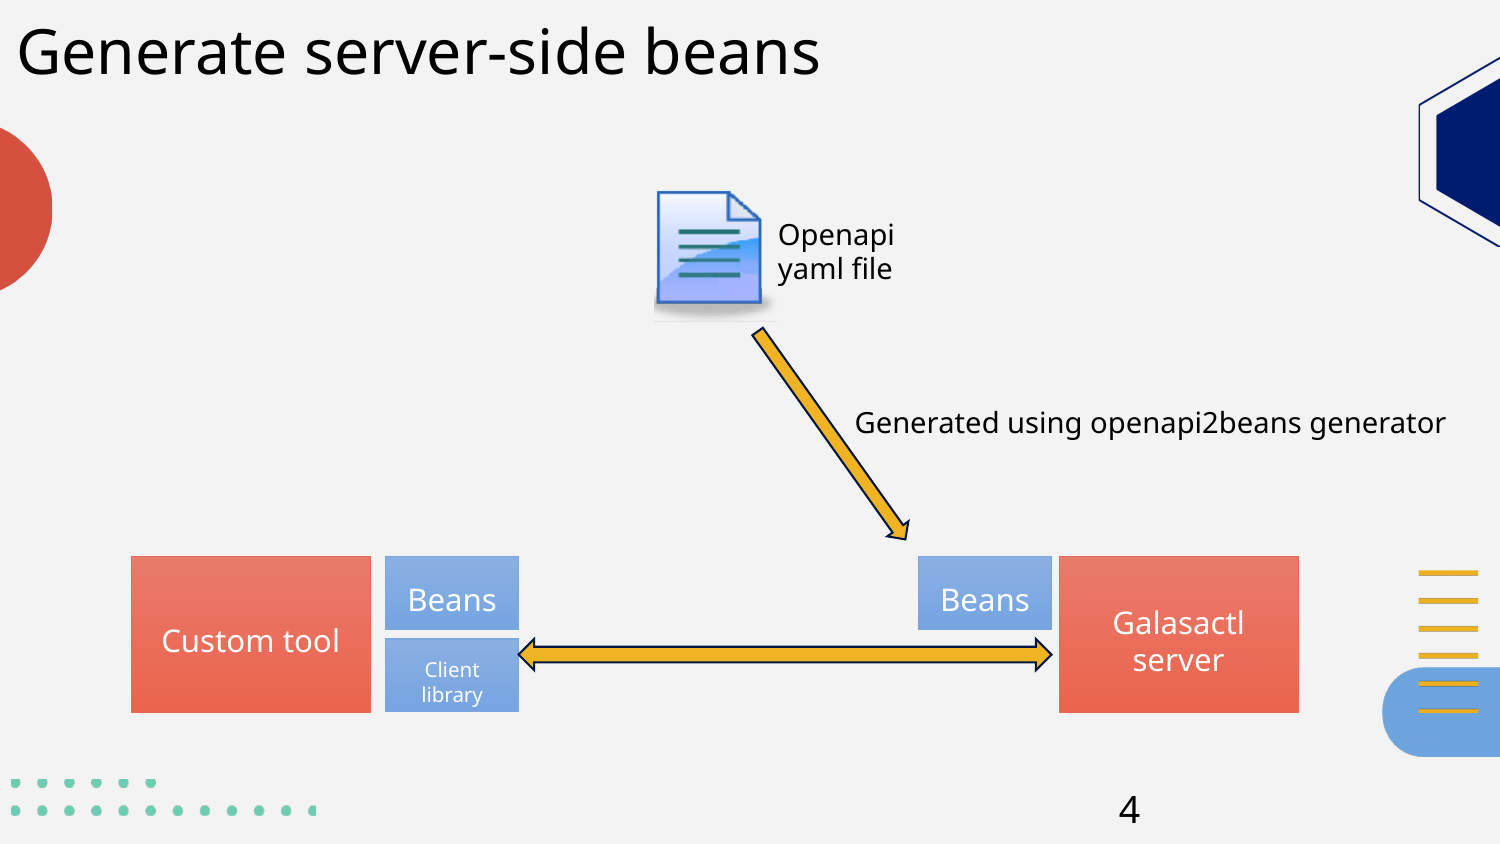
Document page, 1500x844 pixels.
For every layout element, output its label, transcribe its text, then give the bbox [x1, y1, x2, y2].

picture [0, 119, 53, 299]
text_box [517, 636, 1053, 673]
text_box Custom tool [131, 556, 371, 713]
text_box Openapi yaml file [779, 208, 918, 293]
text_box Client library [385, 638, 519, 712]
picture [654, 188, 779, 325]
text_box Galasactl server [1059, 556, 1299, 713]
text_box Generated using openapi2beans generator [839, 396, 1462, 447]
title Generate server-side beans [16, 20, 1399, 185]
text_box Beans [918, 556, 1052, 630]
text_box [750, 326, 910, 541]
slide_number 4 [1104, 779, 1442, 824]
text_box Beans [385, 556, 519, 630]
